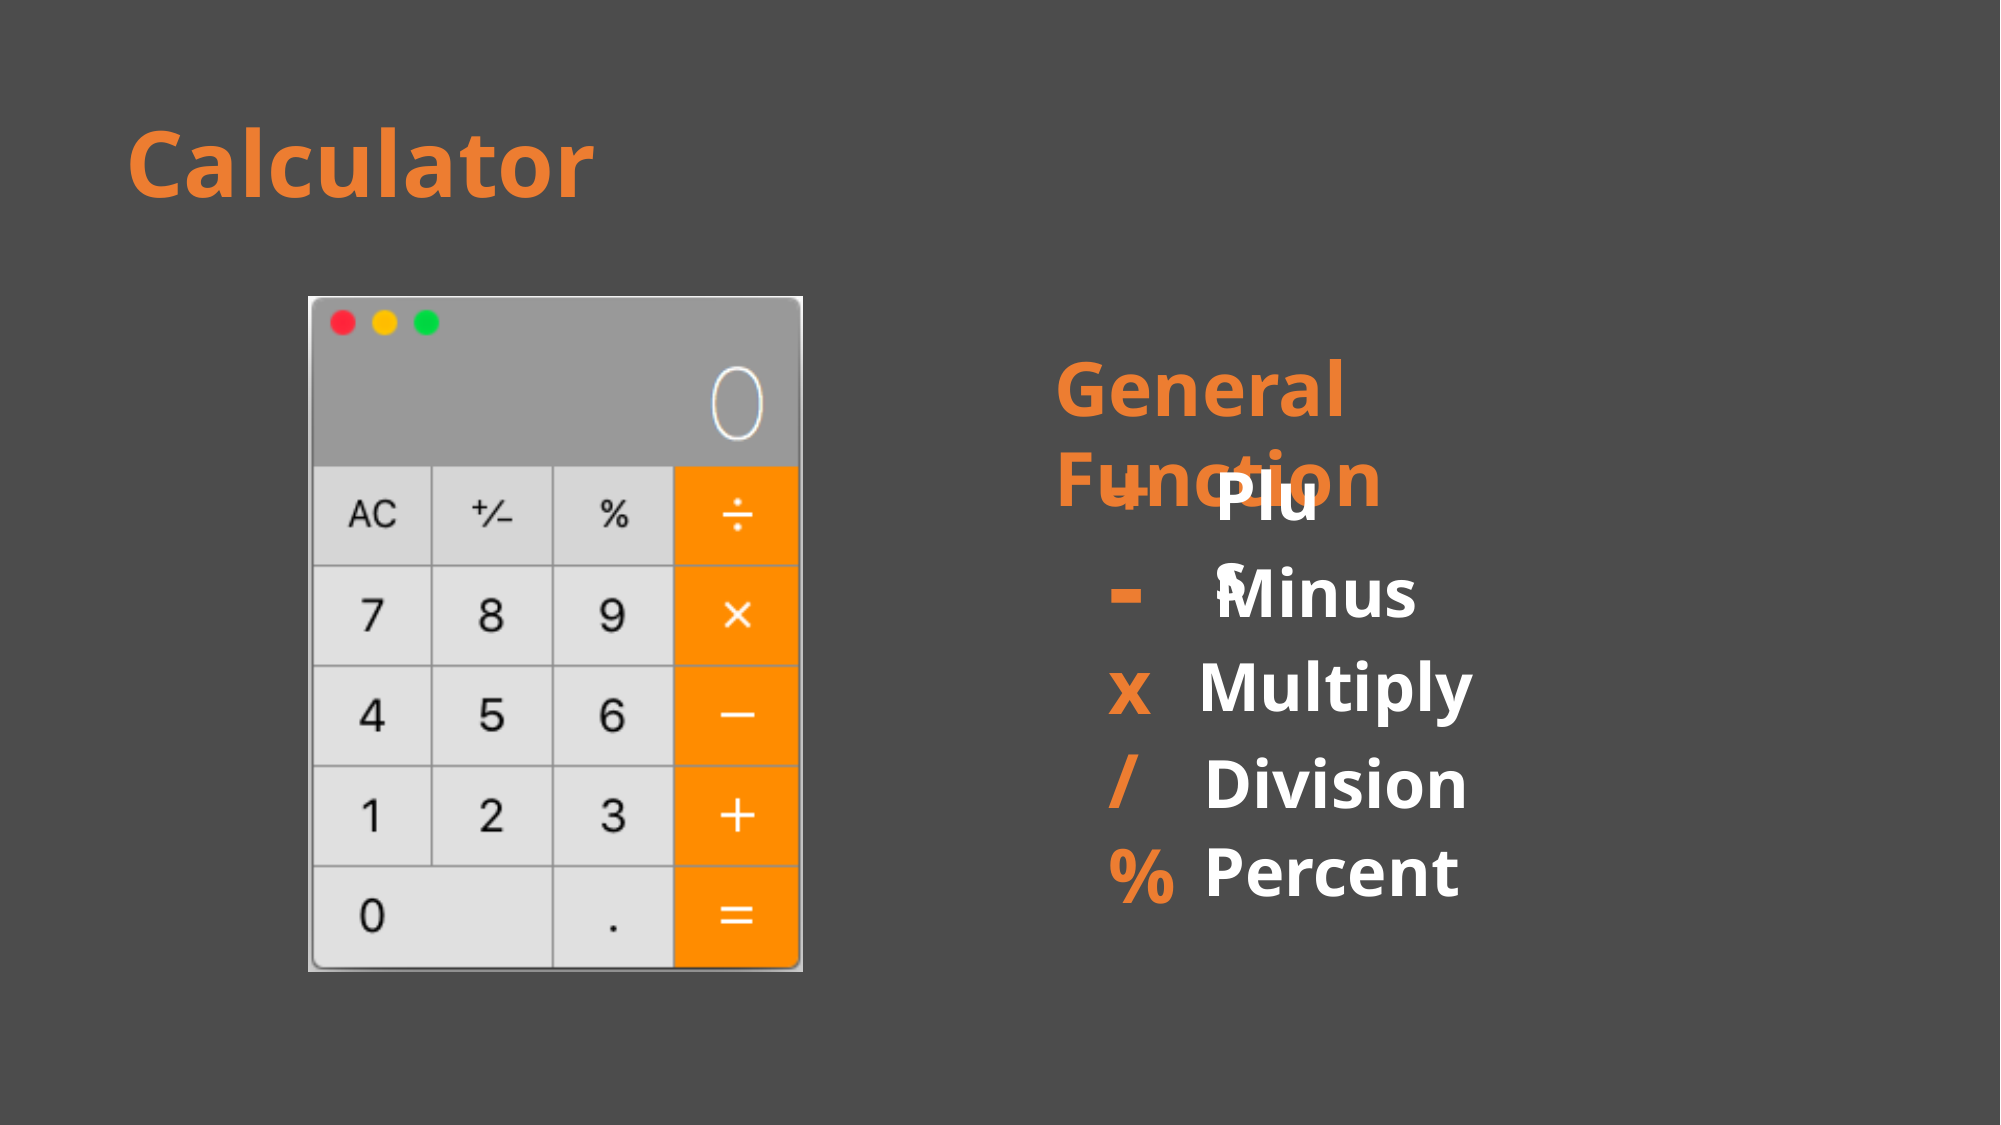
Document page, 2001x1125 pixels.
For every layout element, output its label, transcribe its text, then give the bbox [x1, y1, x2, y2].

text_box + [1108, 436, 1116, 506]
picture [308, 296, 803, 972]
text_box Plus [1199, 446, 1365, 543]
text_box Division [1188, 734, 1496, 822]
text_box x [1108, 632, 1116, 726]
text_box - [1108, 506, 1116, 632]
text_box / [1108, 726, 1116, 922]
text_box Percent [1188, 822, 1496, 918]
text_box Multiply [1182, 637, 1490, 733]
text_box General Function [1039, 333, 1690, 529]
text_box Calculator [110, 98, 642, 223]
text_box Minus [1199, 543, 1508, 638]
